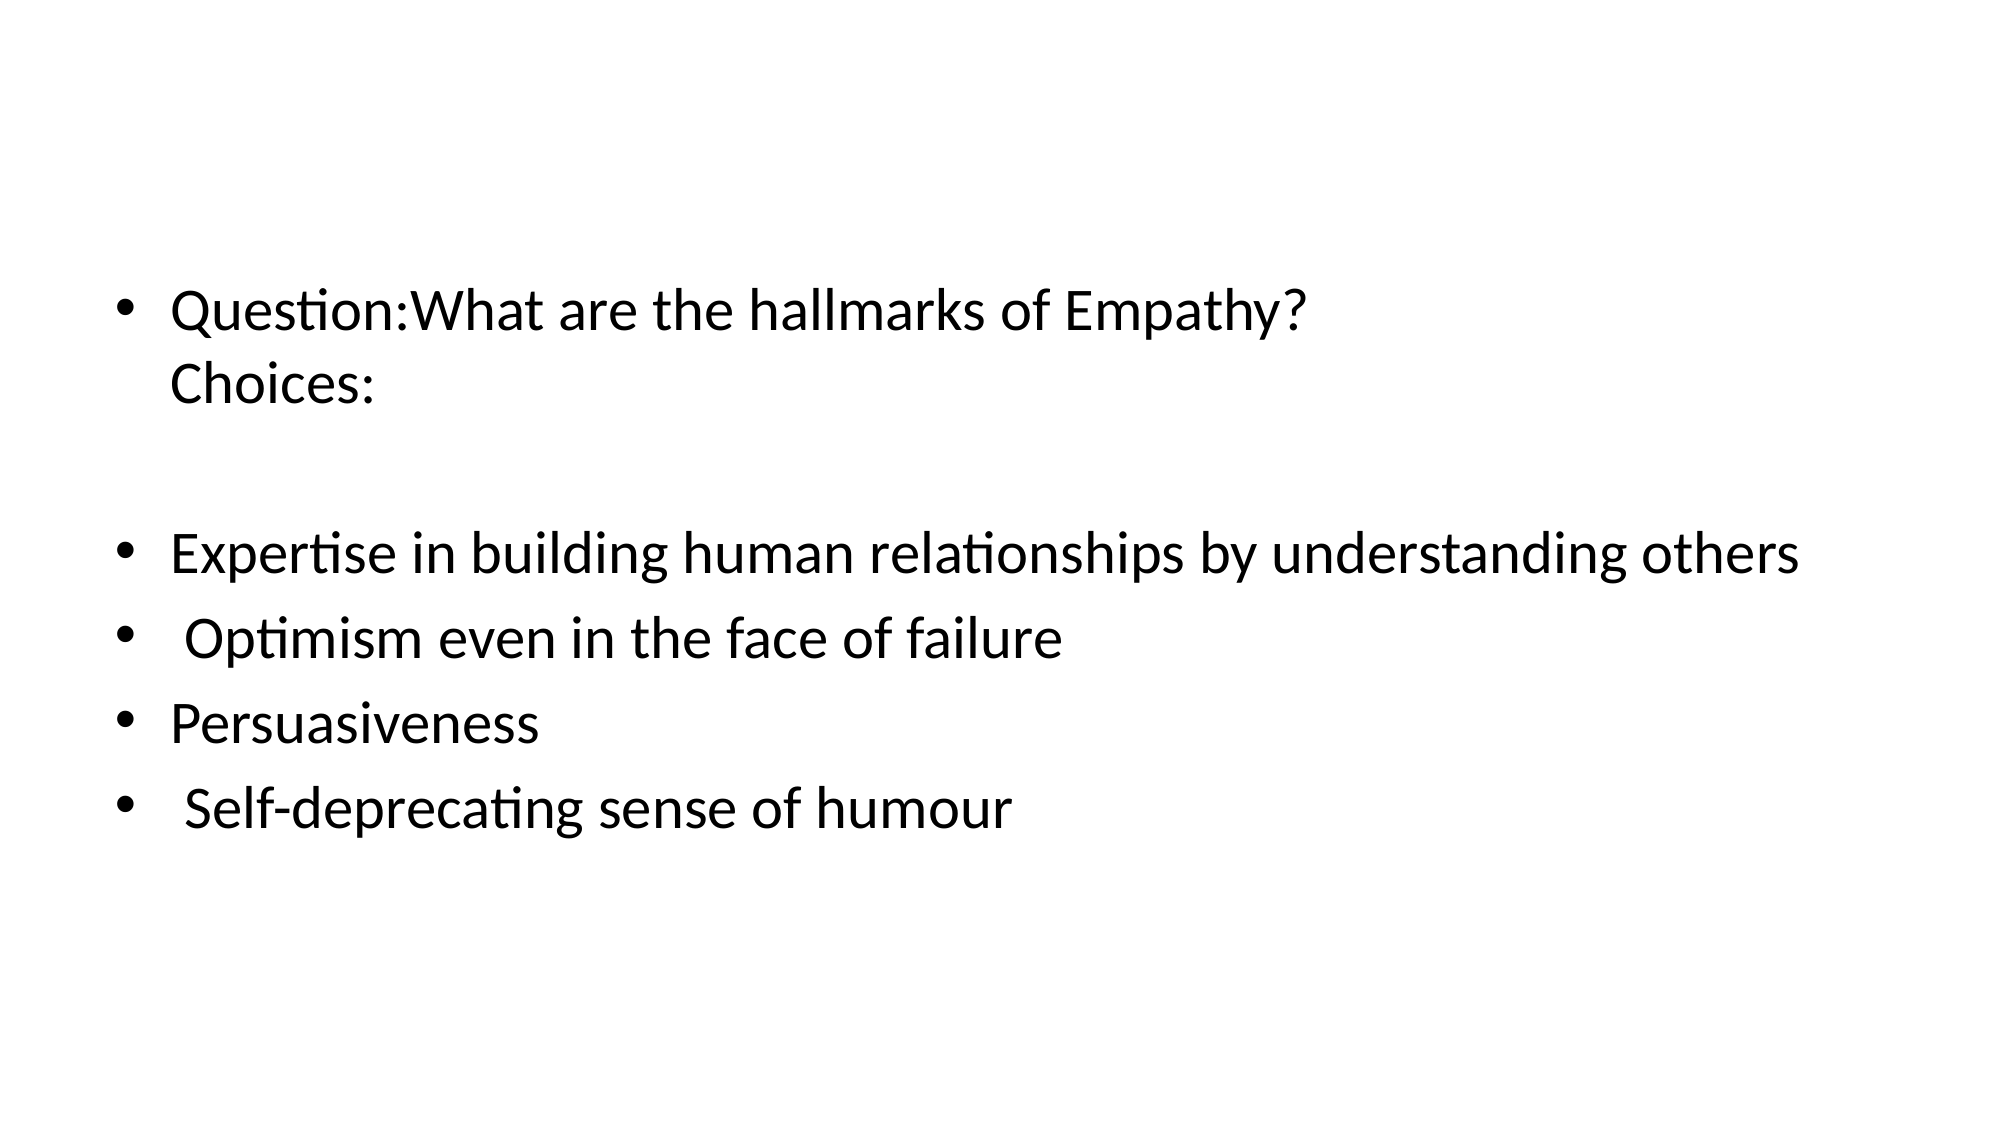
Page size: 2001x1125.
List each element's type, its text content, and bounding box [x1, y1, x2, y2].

list Question:What are the hallmarks of Empathy? Choices: Expertise in building human relationships by understanding others Optimism even in the face of failure Persuasiveness Self-deprecating sense of humour [99, 262, 1900, 1005]
